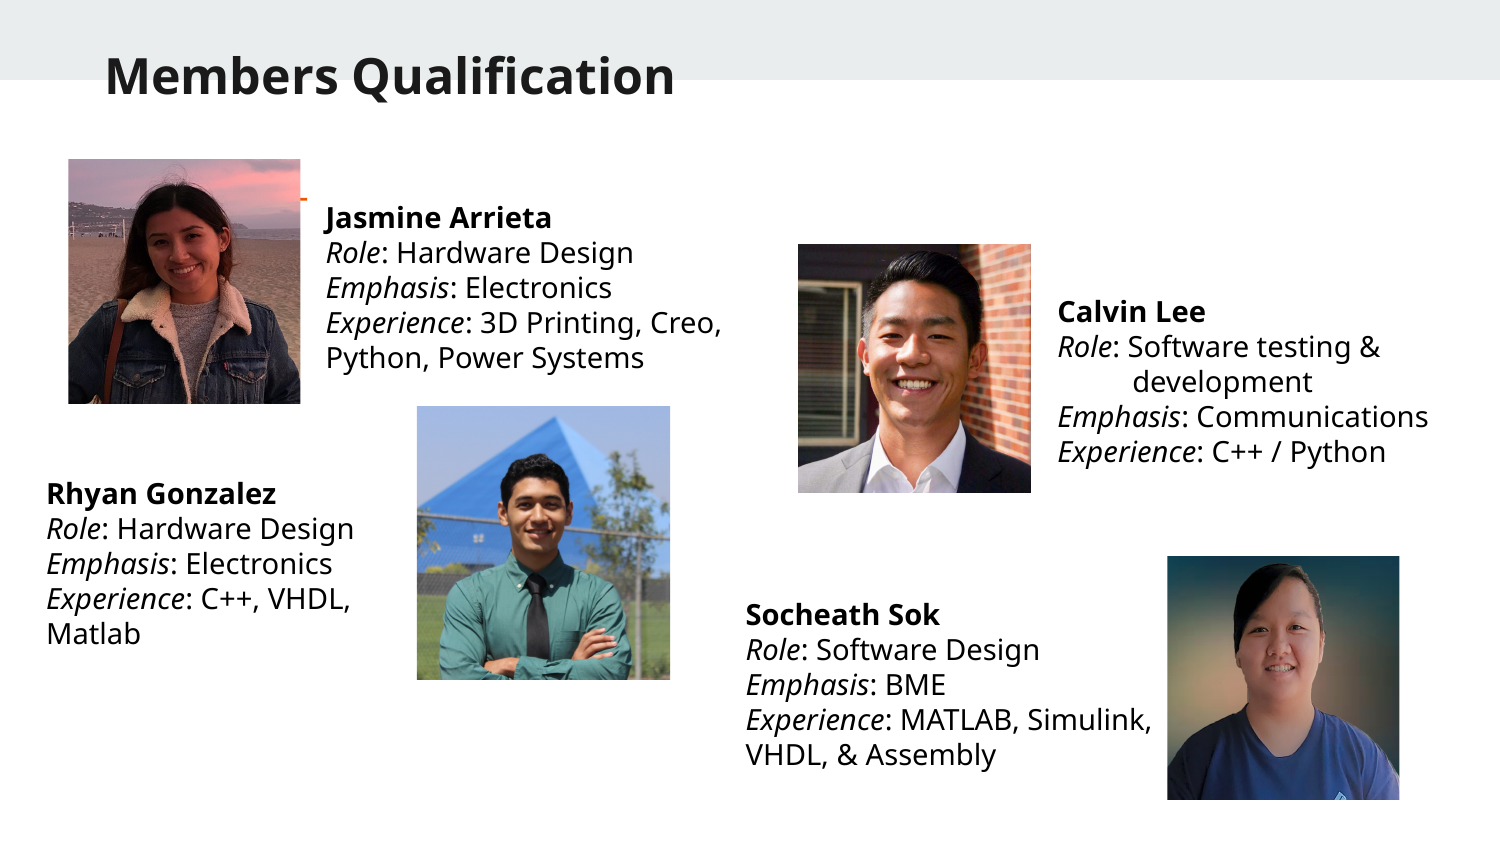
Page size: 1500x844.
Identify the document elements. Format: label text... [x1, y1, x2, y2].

text_box Socheath Sok Role: Software Design Emphasis: BME Experience: MATLAB, Simulink, VHDL, & Assembly [730, 581, 1162, 747]
picture [1167, 556, 1400, 801]
text_box Calvin Lee Role: Software testing & development Emphasis: Communications Experience: C++ / Python [1042, 278, 1500, 459]
text_box Rhyan Gonzalez Role: Hardware Design Emphasis: Electronics Experience: C++, VHDL, Matlab [31, 460, 411, 626]
picture [798, 243, 1031, 493]
picture [68, 159, 301, 404]
text_box Jasmine Arrieta Role: Hardware Design Emphasis: Electronics Experience: 3D Printing, Creo, Python, Power Systems [310, 184, 742, 350]
picture [416, 406, 671, 680]
title Members Qualification [89, 29, 998, 170]
